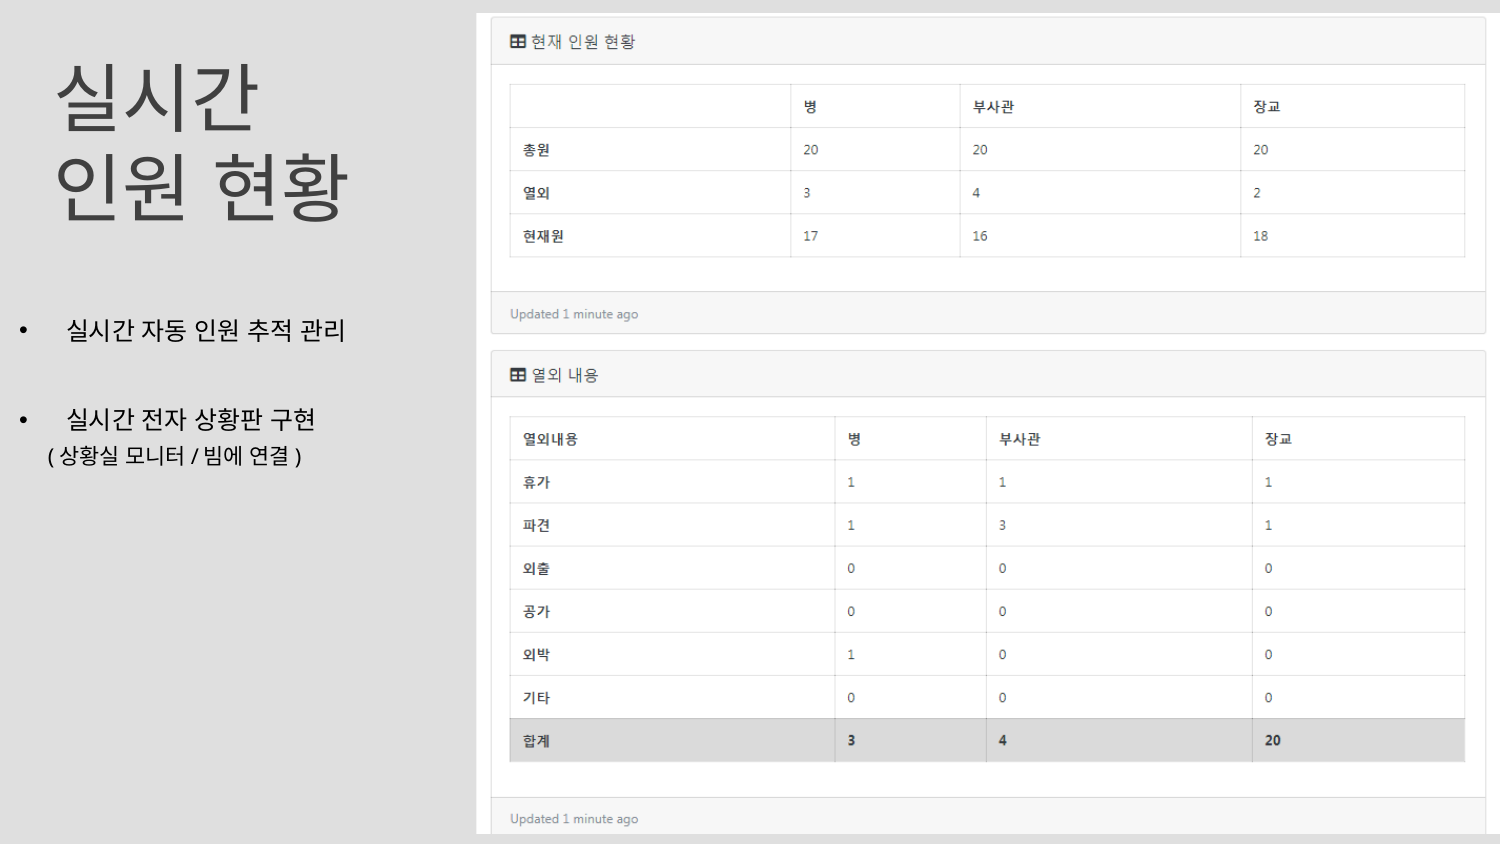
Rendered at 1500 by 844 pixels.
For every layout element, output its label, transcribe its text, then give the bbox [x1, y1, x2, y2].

text_box 실시간 인원 현황 [42, 45, 468, 237]
picture [476, 13, 1500, 834]
text_box 실시간 자동 인원 추적 관리 실시간 전자 상황판 구현 (상황실 모니터/빔에 연결) [7, 309, 468, 475]
